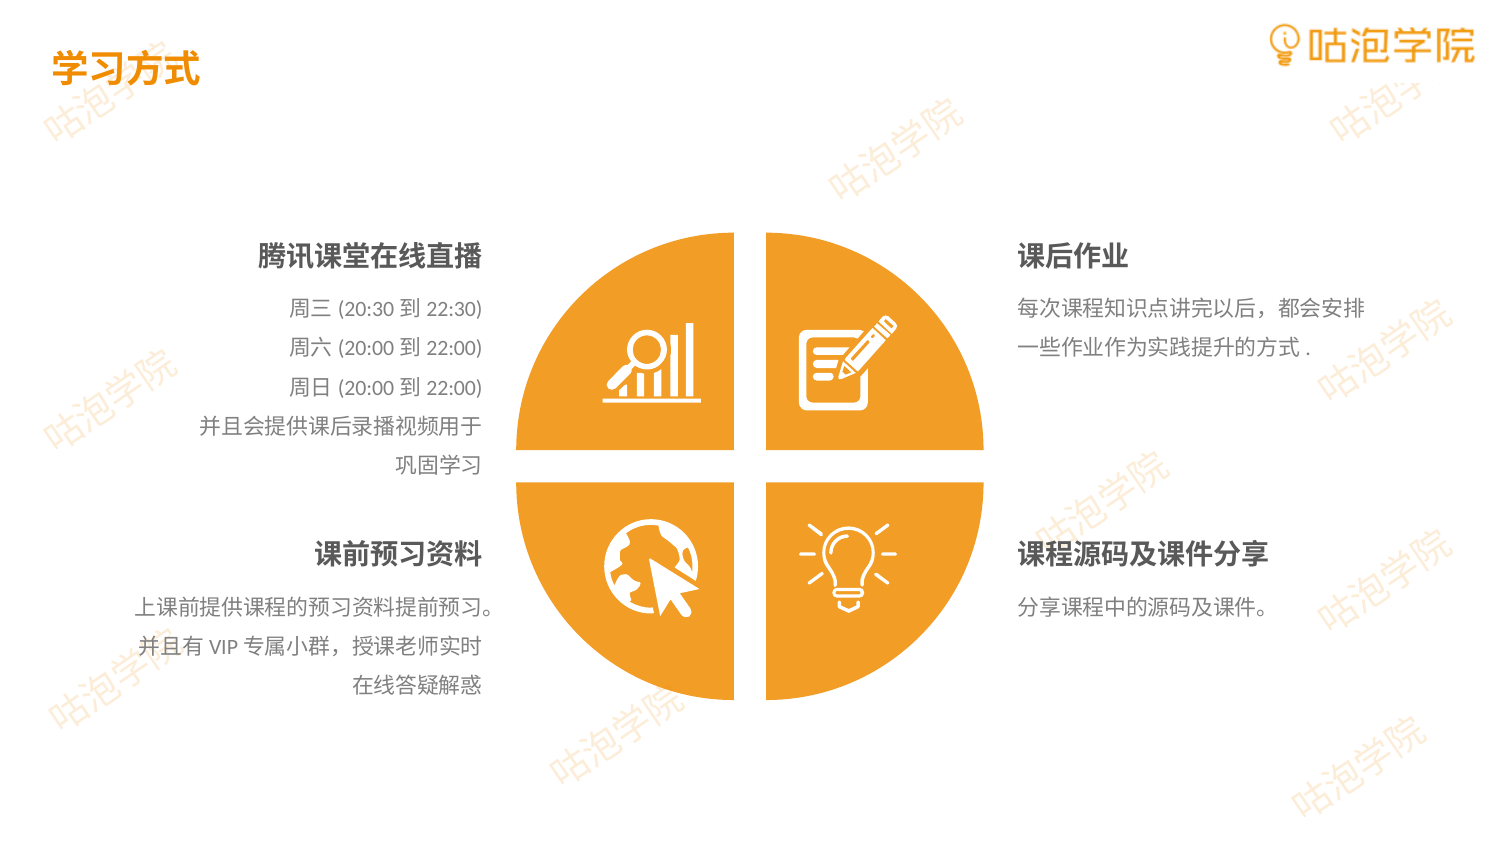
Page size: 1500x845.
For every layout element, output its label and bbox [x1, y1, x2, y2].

text_box [35, 37, 218, 113]
text_box [176, 230, 498, 489]
text_box [114, 529, 498, 708]
text_box [515, 232, 984, 701]
text_box [1002, 529, 1386, 624]
text_box [1002, 230, 1386, 365]
picture [1269, 11, 1477, 83]
